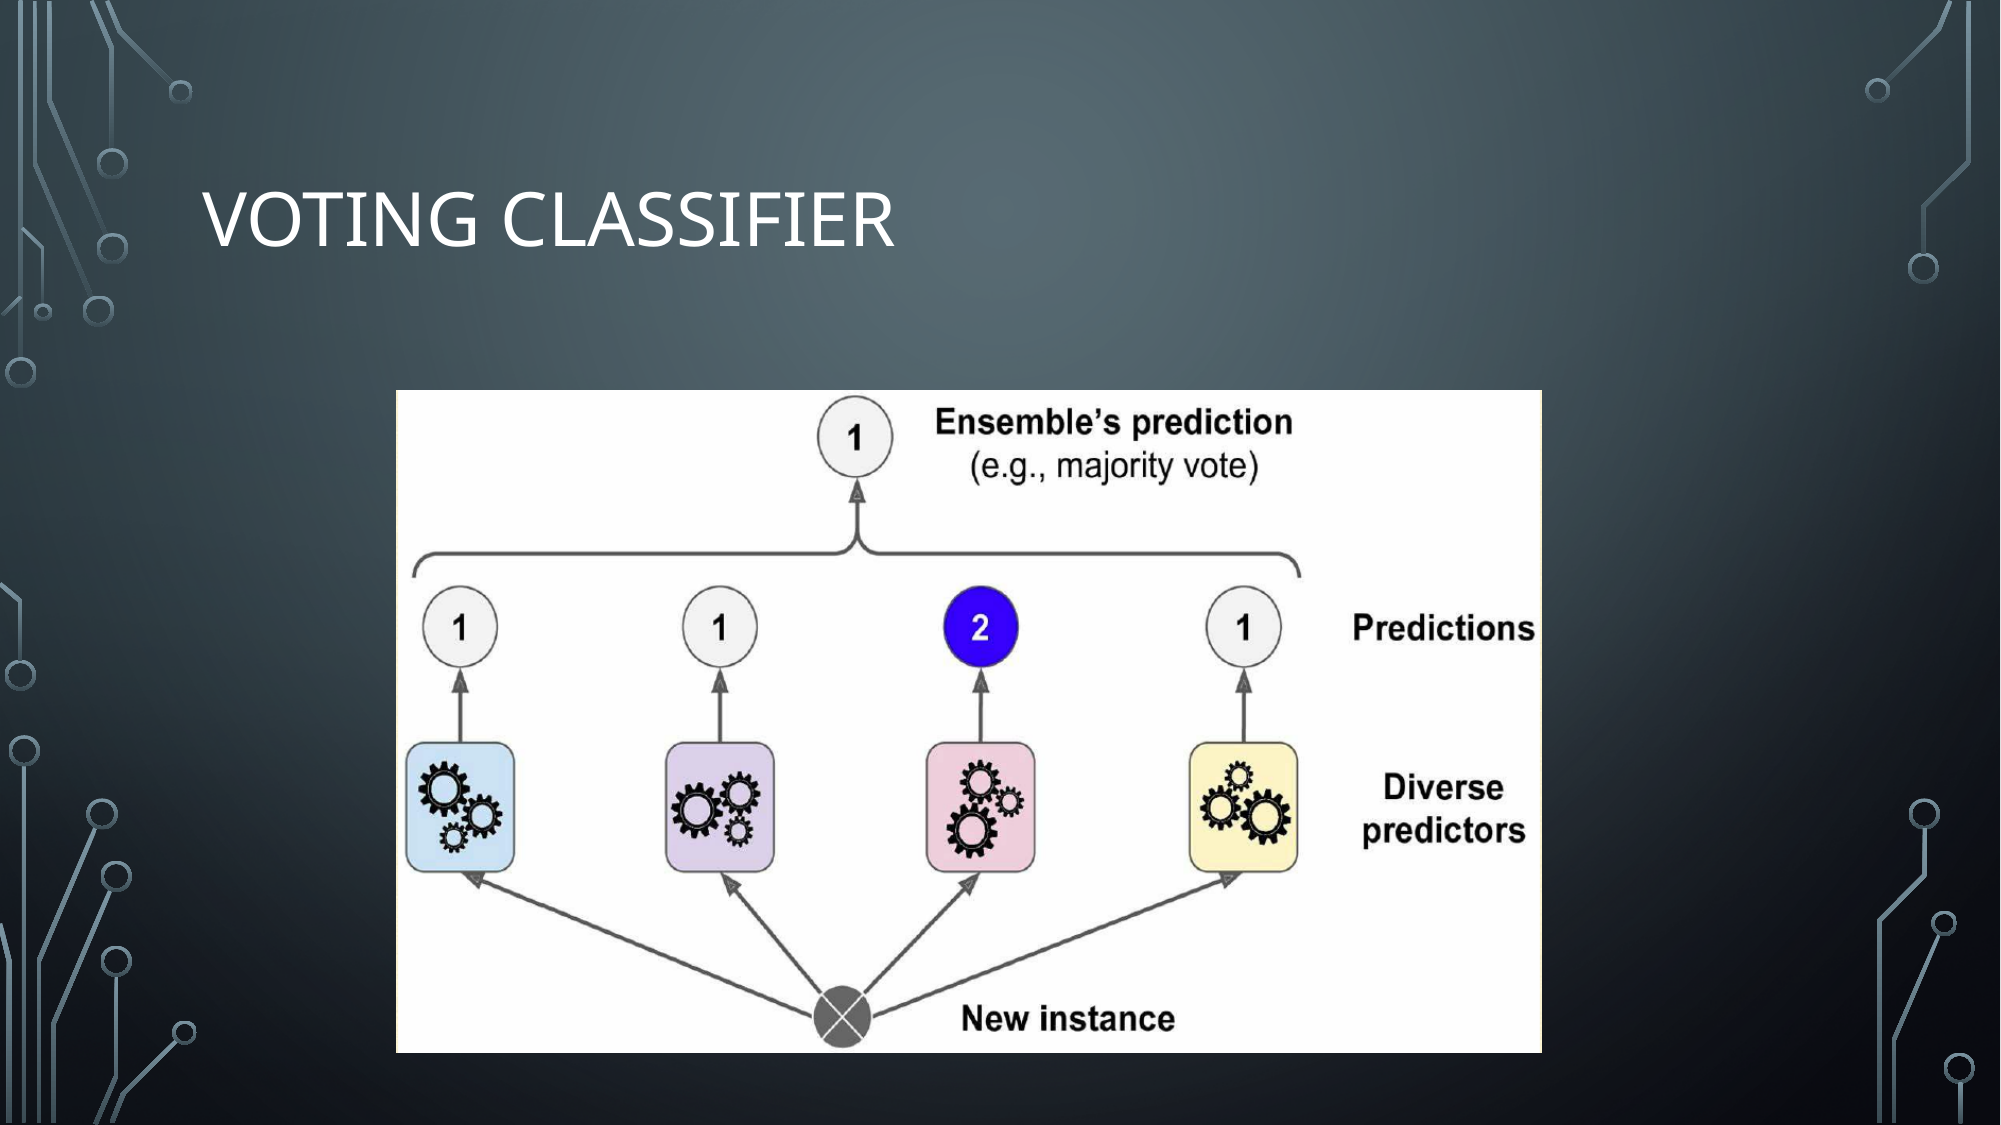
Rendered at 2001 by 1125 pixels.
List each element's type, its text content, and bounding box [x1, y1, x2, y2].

picture [395, 390, 1543, 1053]
title Voting classifier [187, 101, 1813, 344]
